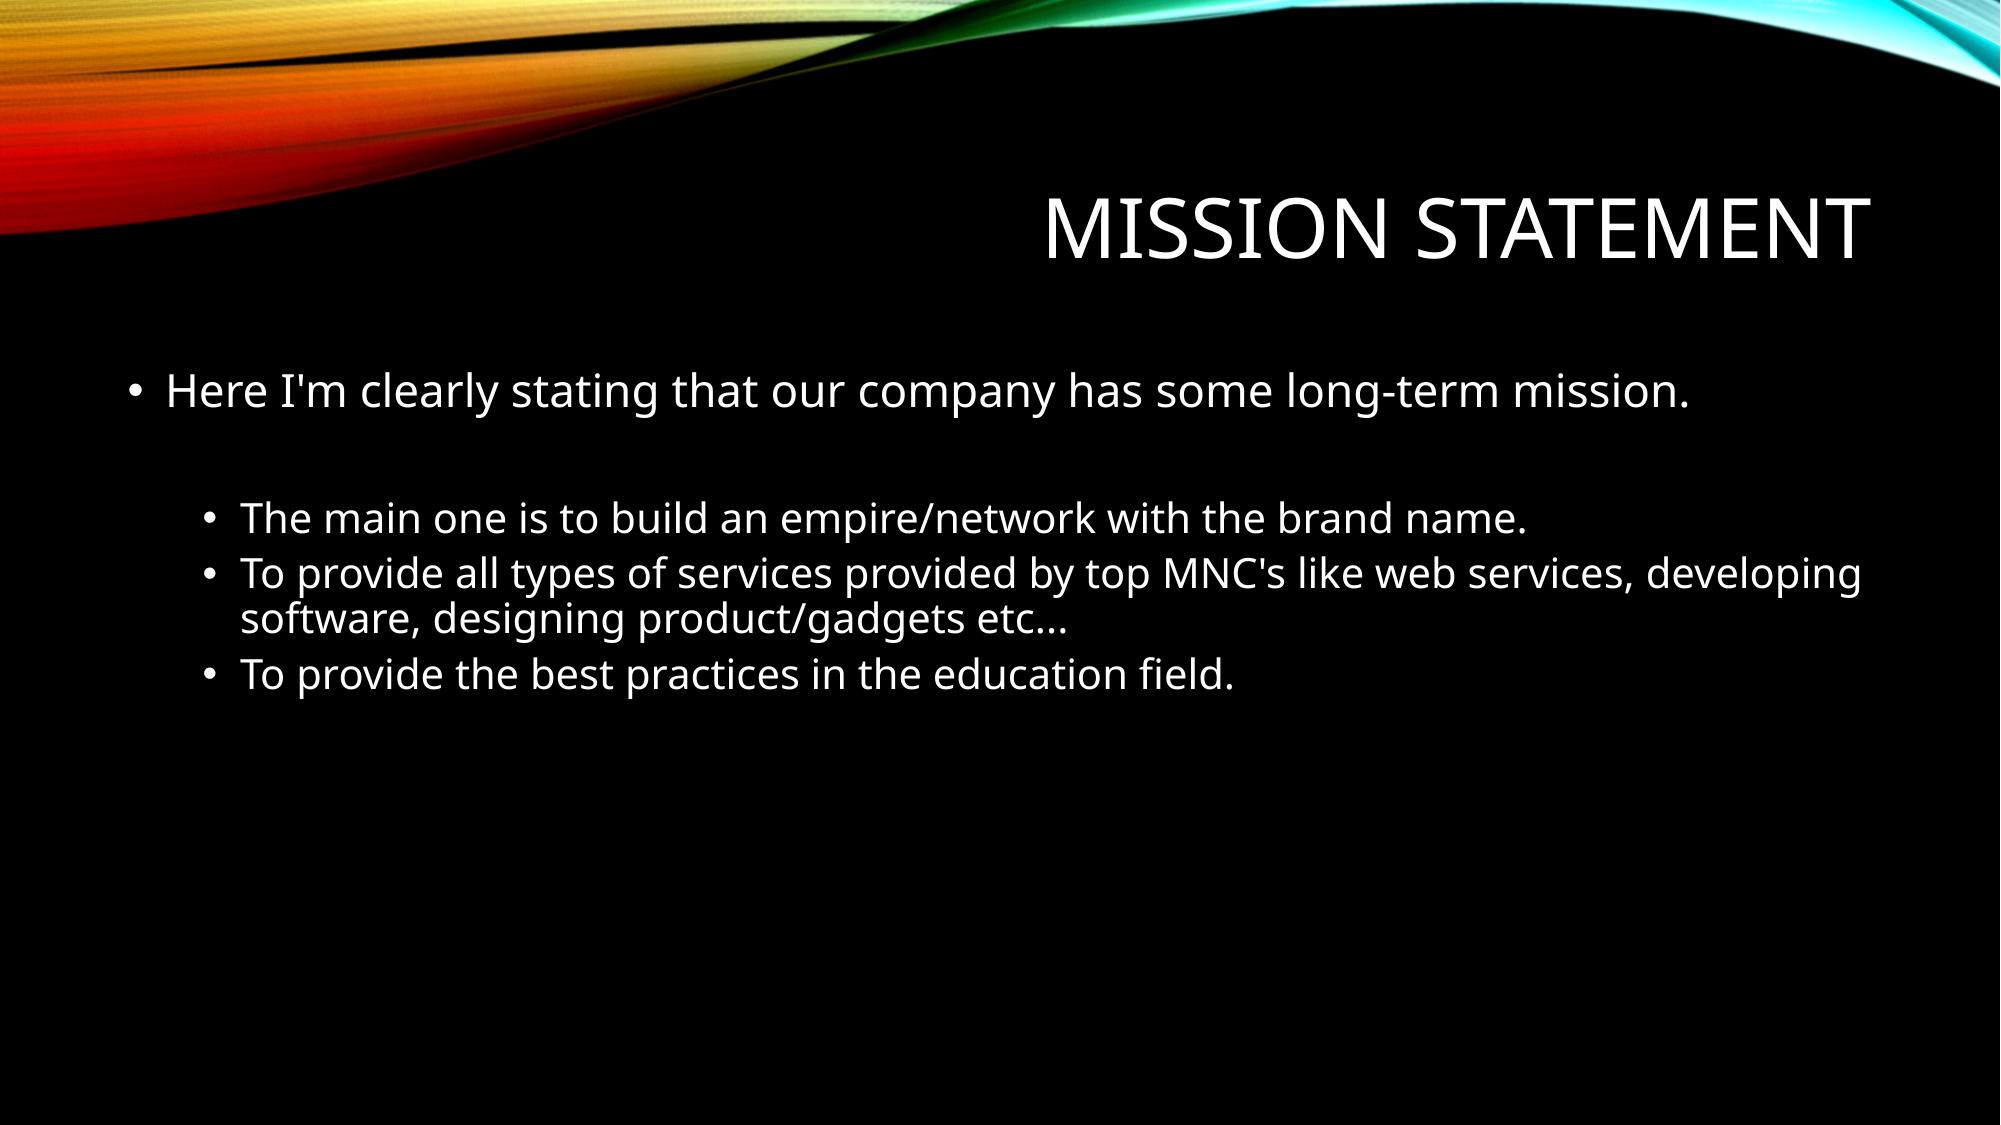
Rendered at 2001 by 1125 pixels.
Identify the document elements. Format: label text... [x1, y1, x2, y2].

title Mission Statement [474, 125, 1888, 338]
list Here I'm clearly stating that our company has some long-term mission. The main one is to build an empire/network with the brand name. To provide all types of services provided by top MNC's like web services, developing software, designing product/gadgets etc... To provide the best practices in the education field. [112, 360, 1888, 1021]
picture [0, 0, 2000, 237]
